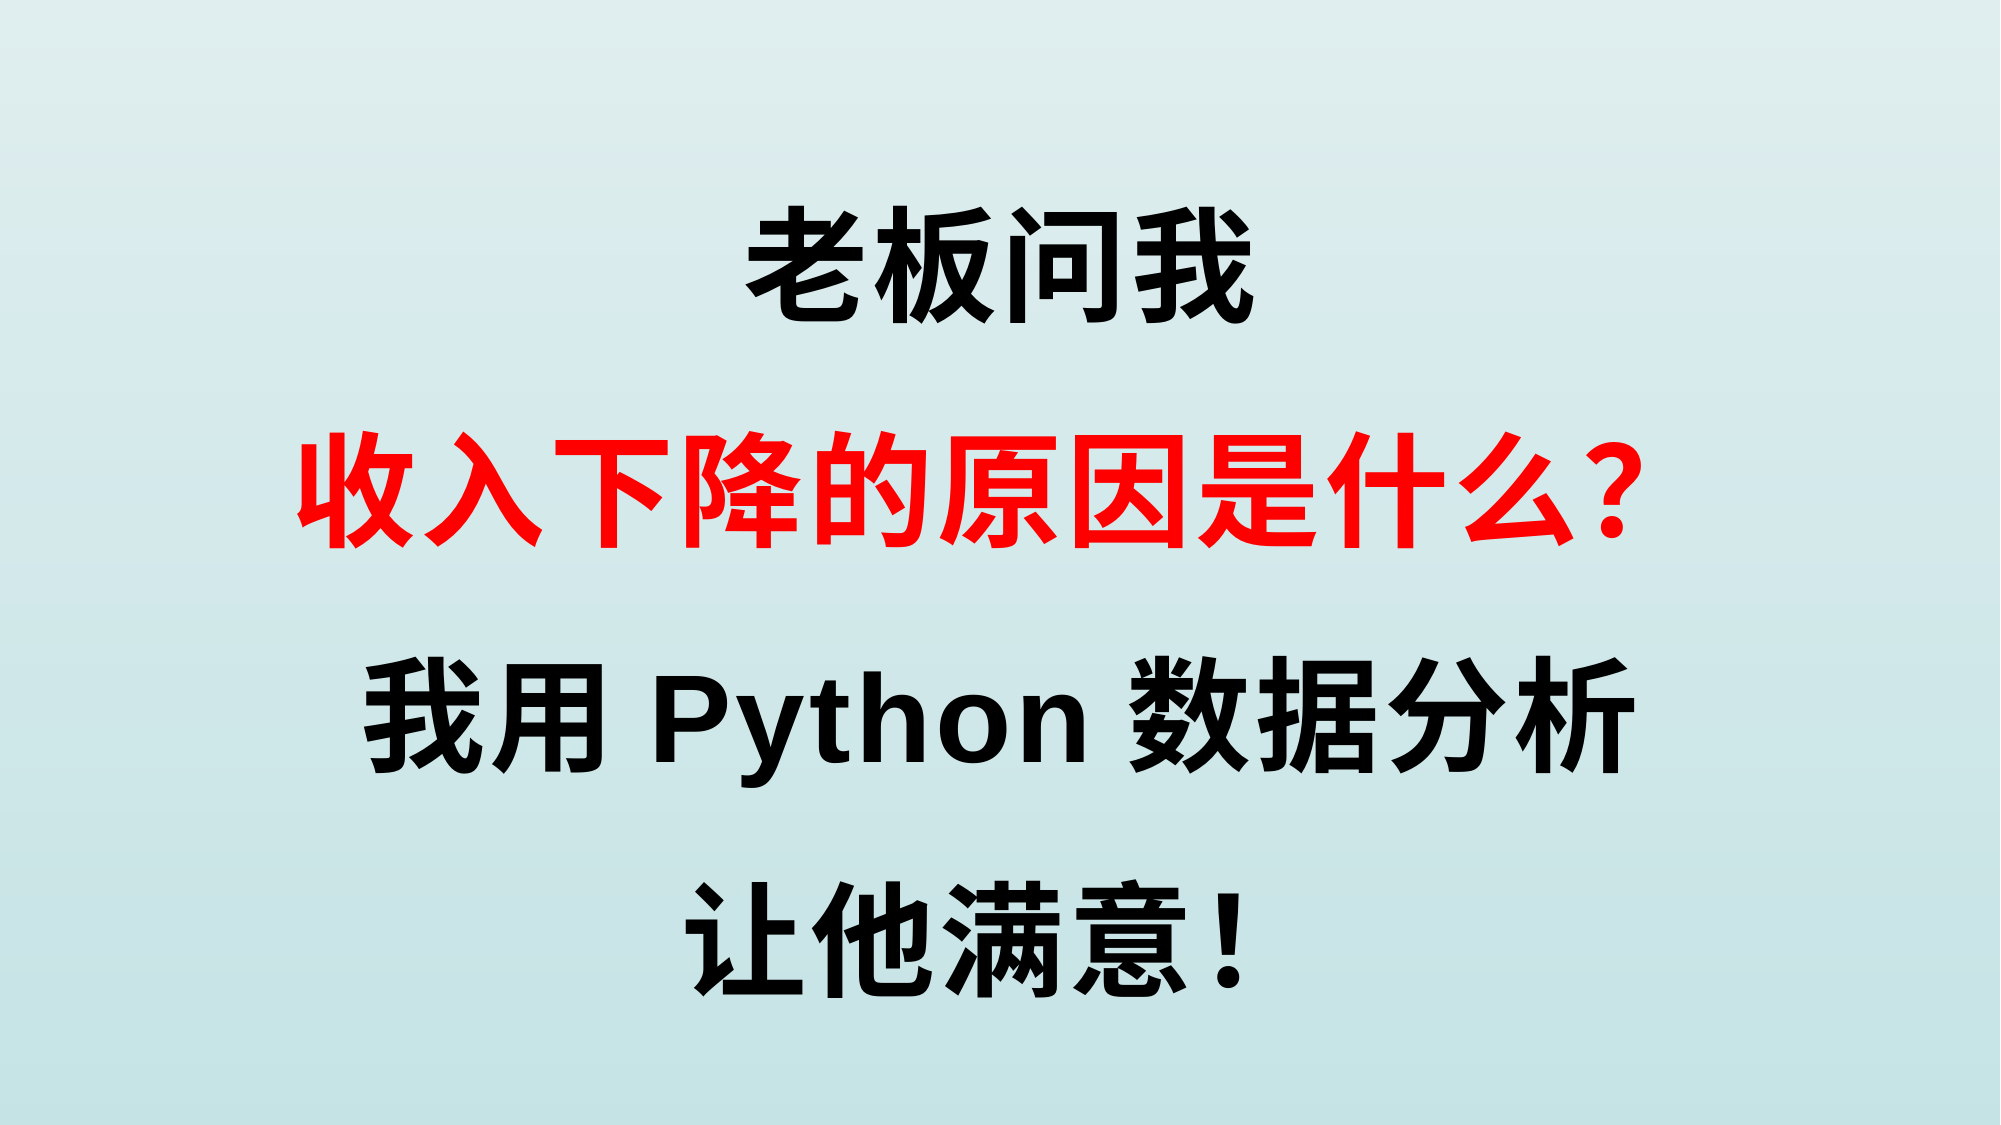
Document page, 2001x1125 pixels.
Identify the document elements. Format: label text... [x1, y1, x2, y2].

title 老板问我 收入下降的原因是什么？ 我用Python数据分析 让他满意！ [104, 216, 1896, 909]
